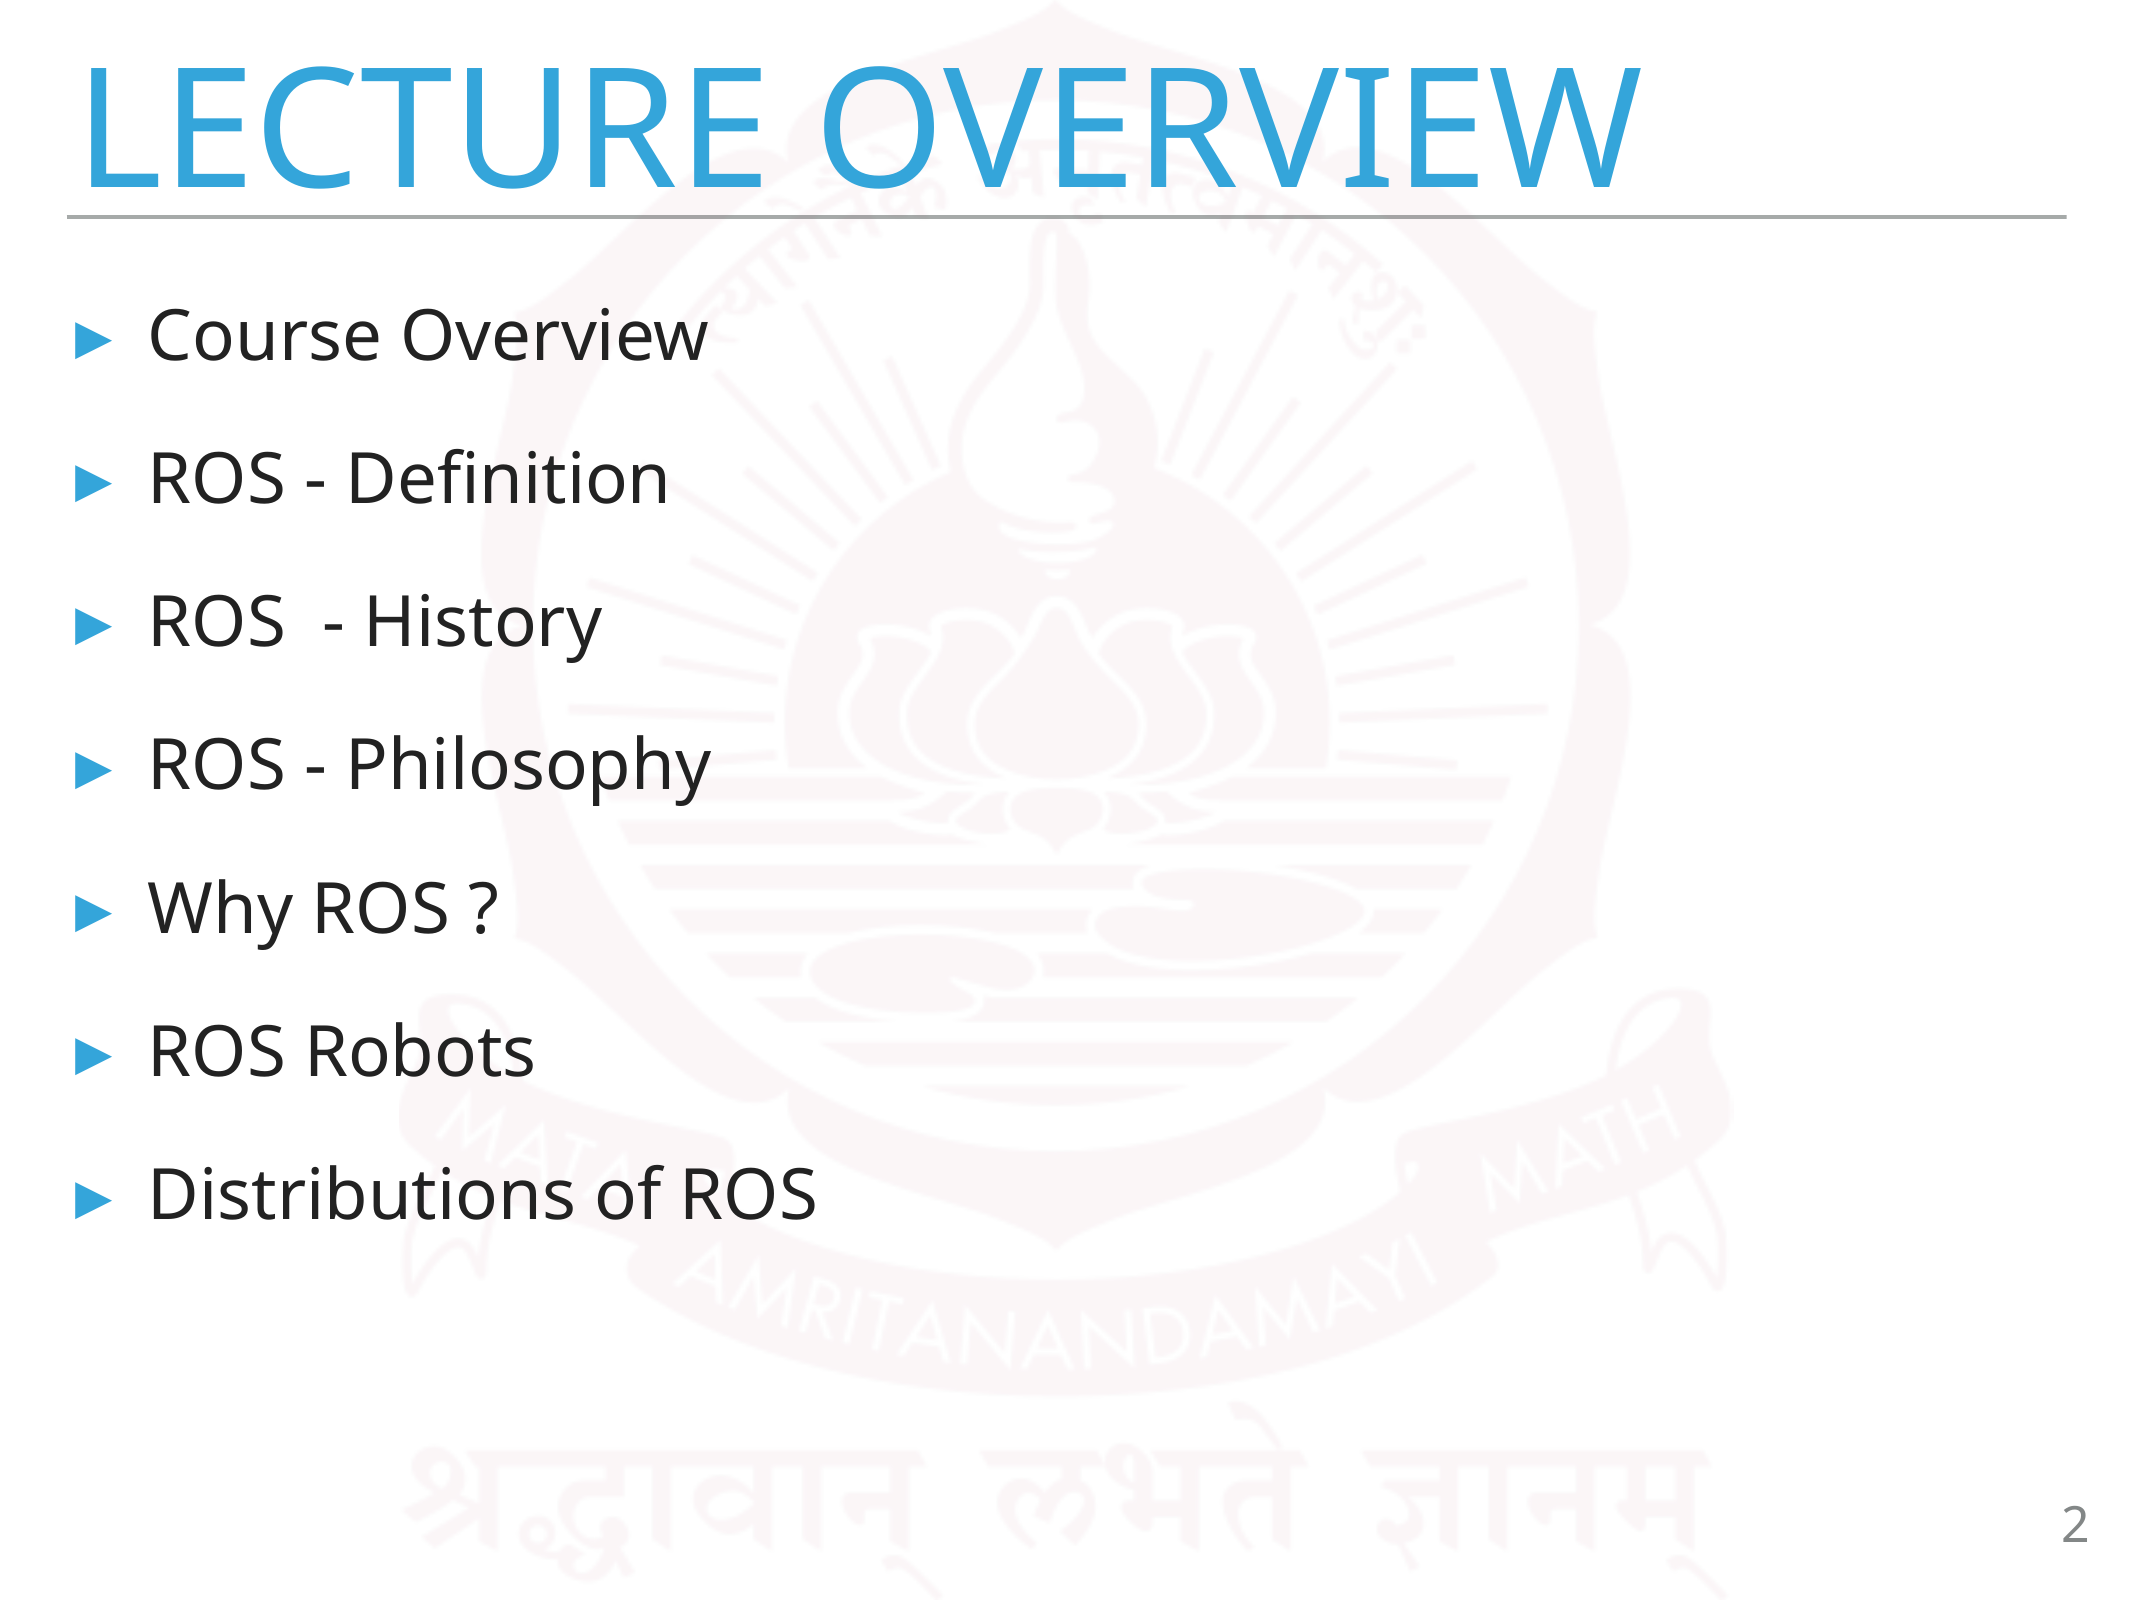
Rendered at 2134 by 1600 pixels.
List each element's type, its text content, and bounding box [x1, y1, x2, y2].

list Course Overview ROS - Definition ROS - History ROS - Philosophy Why ROS ? ROS Robots Distributions of ROS [66, 280, 2068, 1453]
title Lecture Overview [66, 50, 2068, 244]
slide_number 2 [2052, 1489, 2097, 1566]
